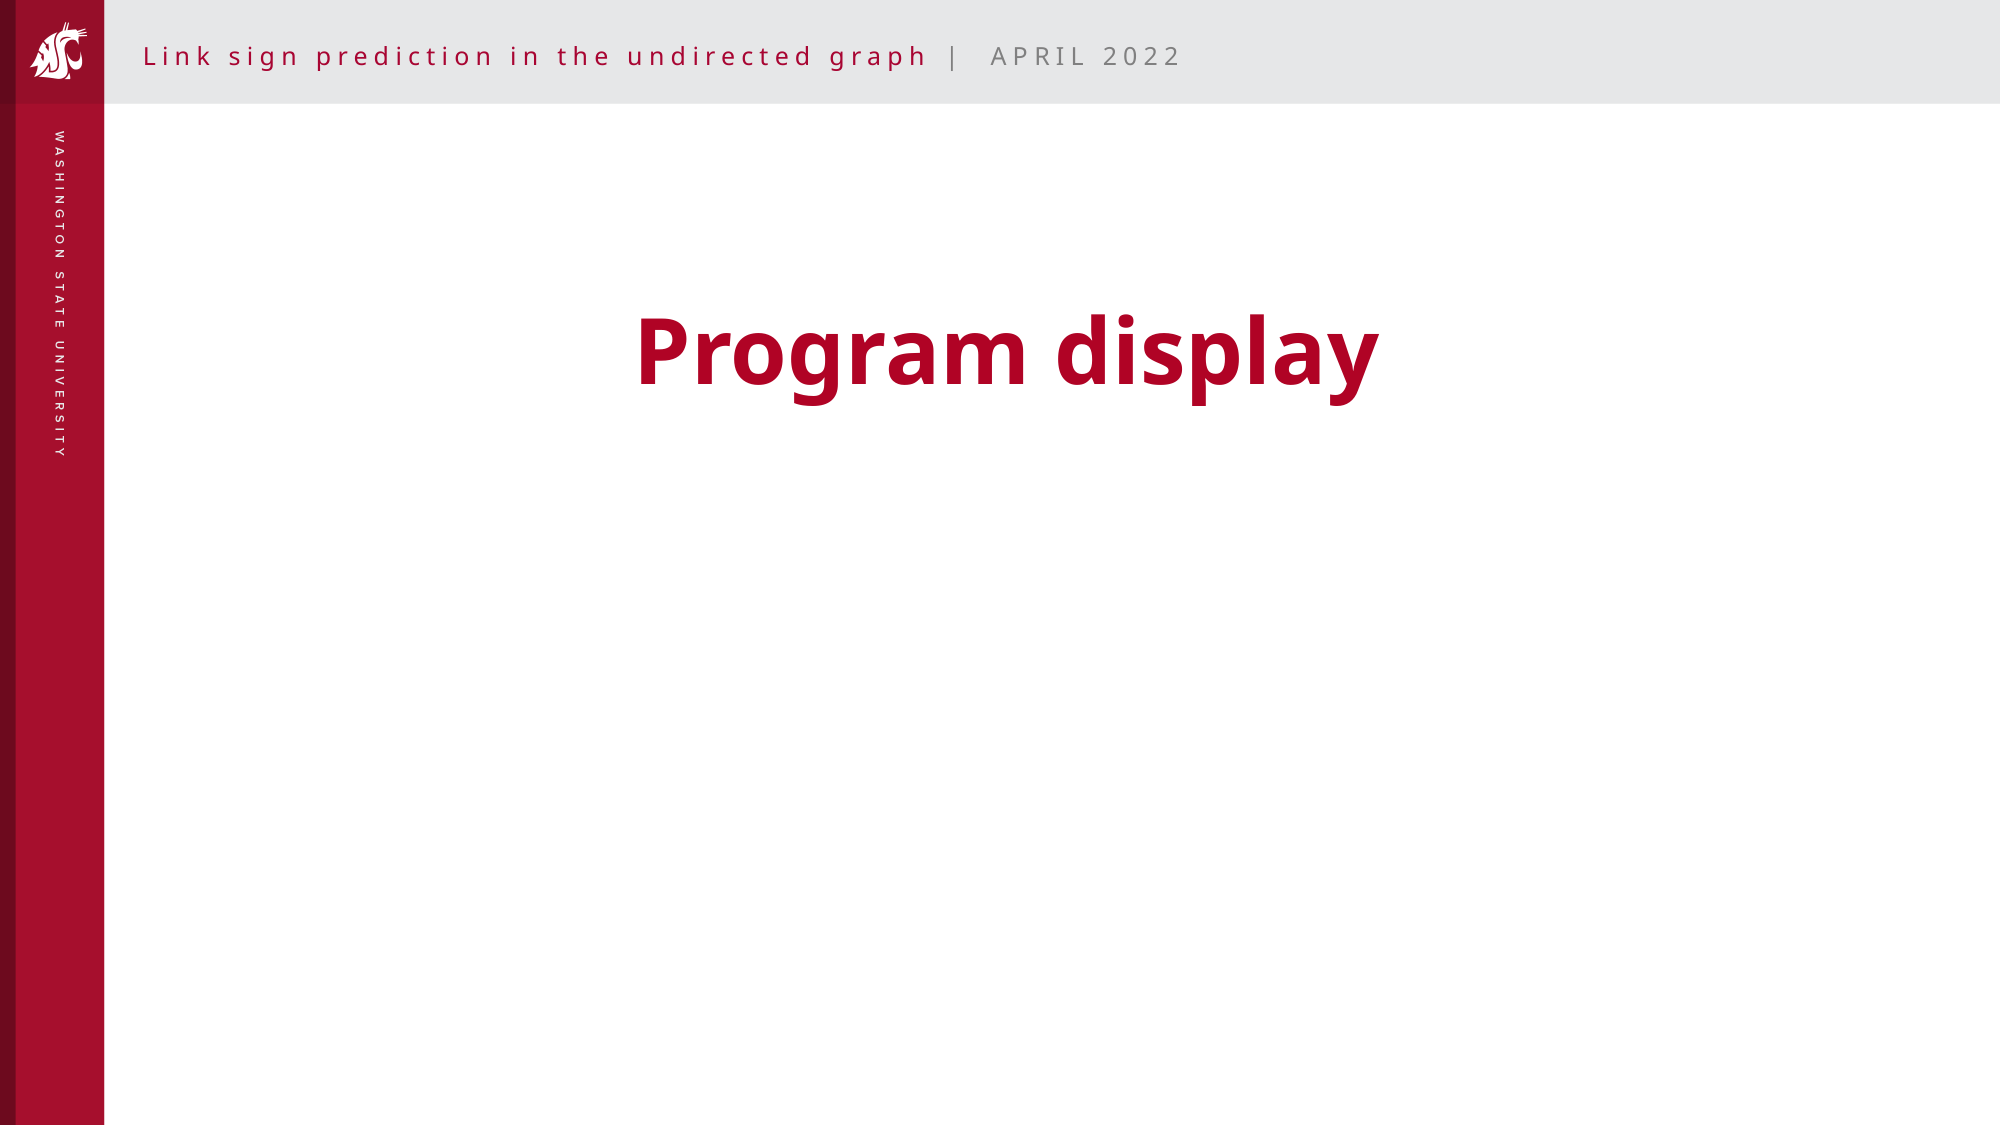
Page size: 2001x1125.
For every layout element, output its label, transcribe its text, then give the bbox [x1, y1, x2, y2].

text_box Program display [113, 254, 1957, 548]
picture [0, 0, 2000, 1125]
